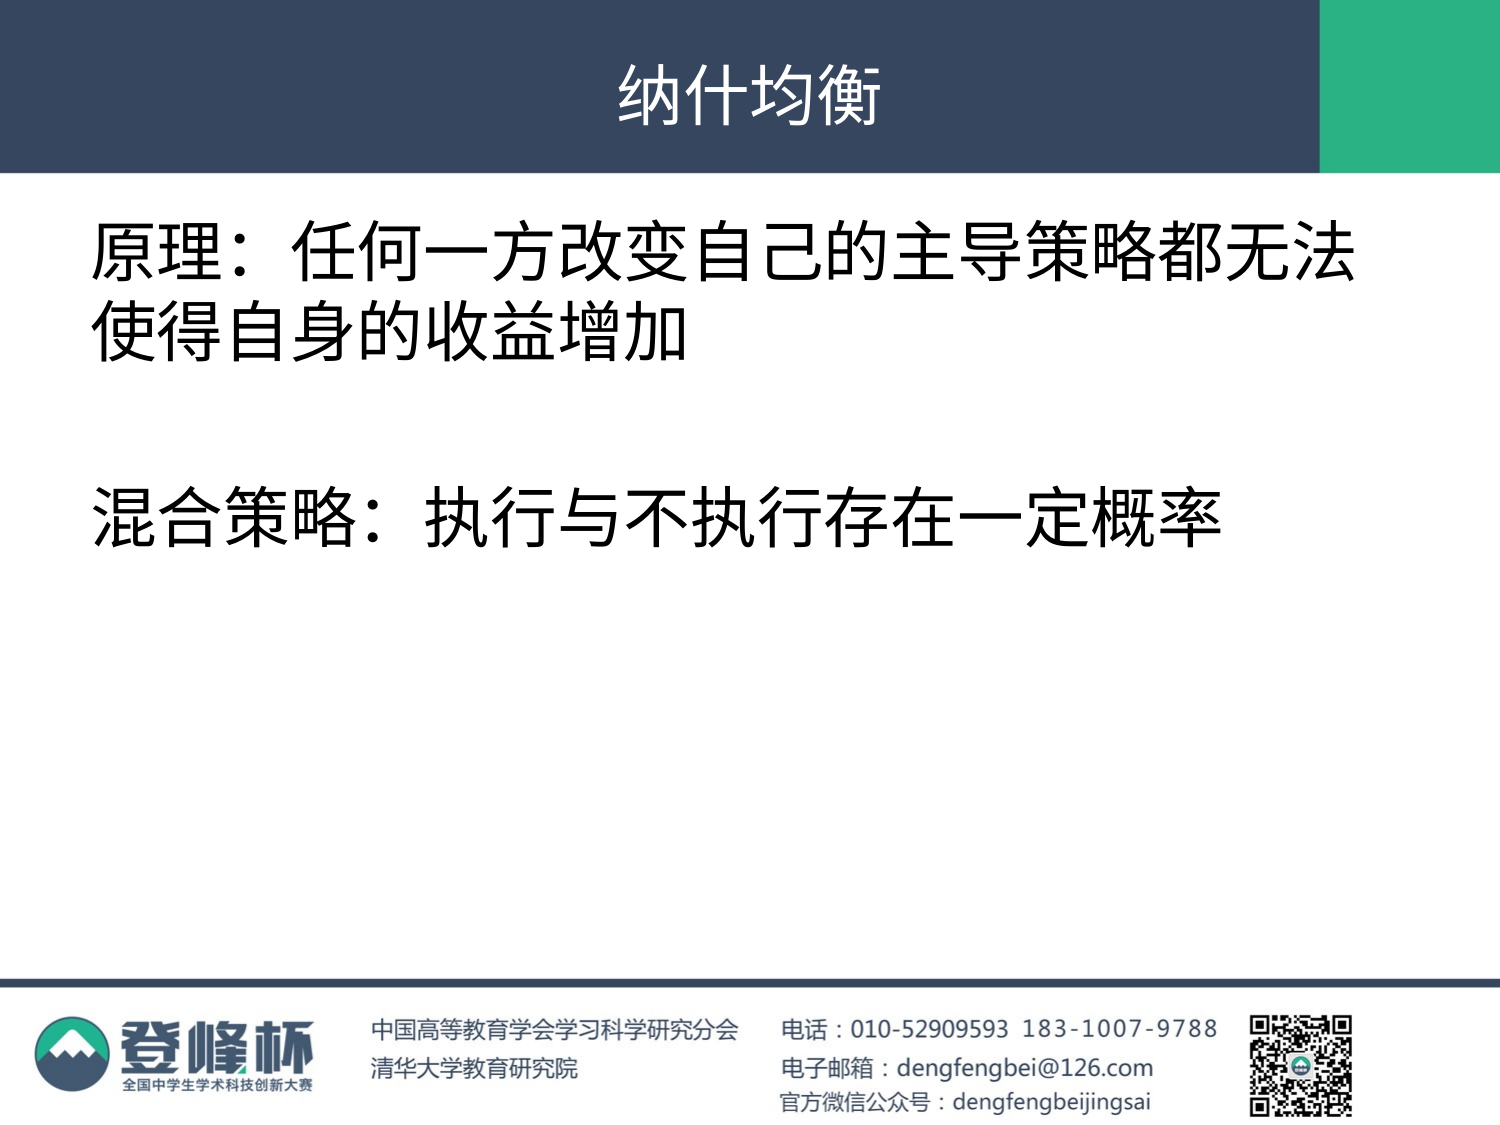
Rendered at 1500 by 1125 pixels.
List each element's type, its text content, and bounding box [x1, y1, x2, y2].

picture [0, 0, 1500, 1125]
title 纳什均衡 [75, 0, 1425, 188]
list 原理：任何一方改变自己的主导策略都无法使得自身的收益增加 混合策略：执行与不执行存在一定概率 [75, 202, 1425, 1005]
